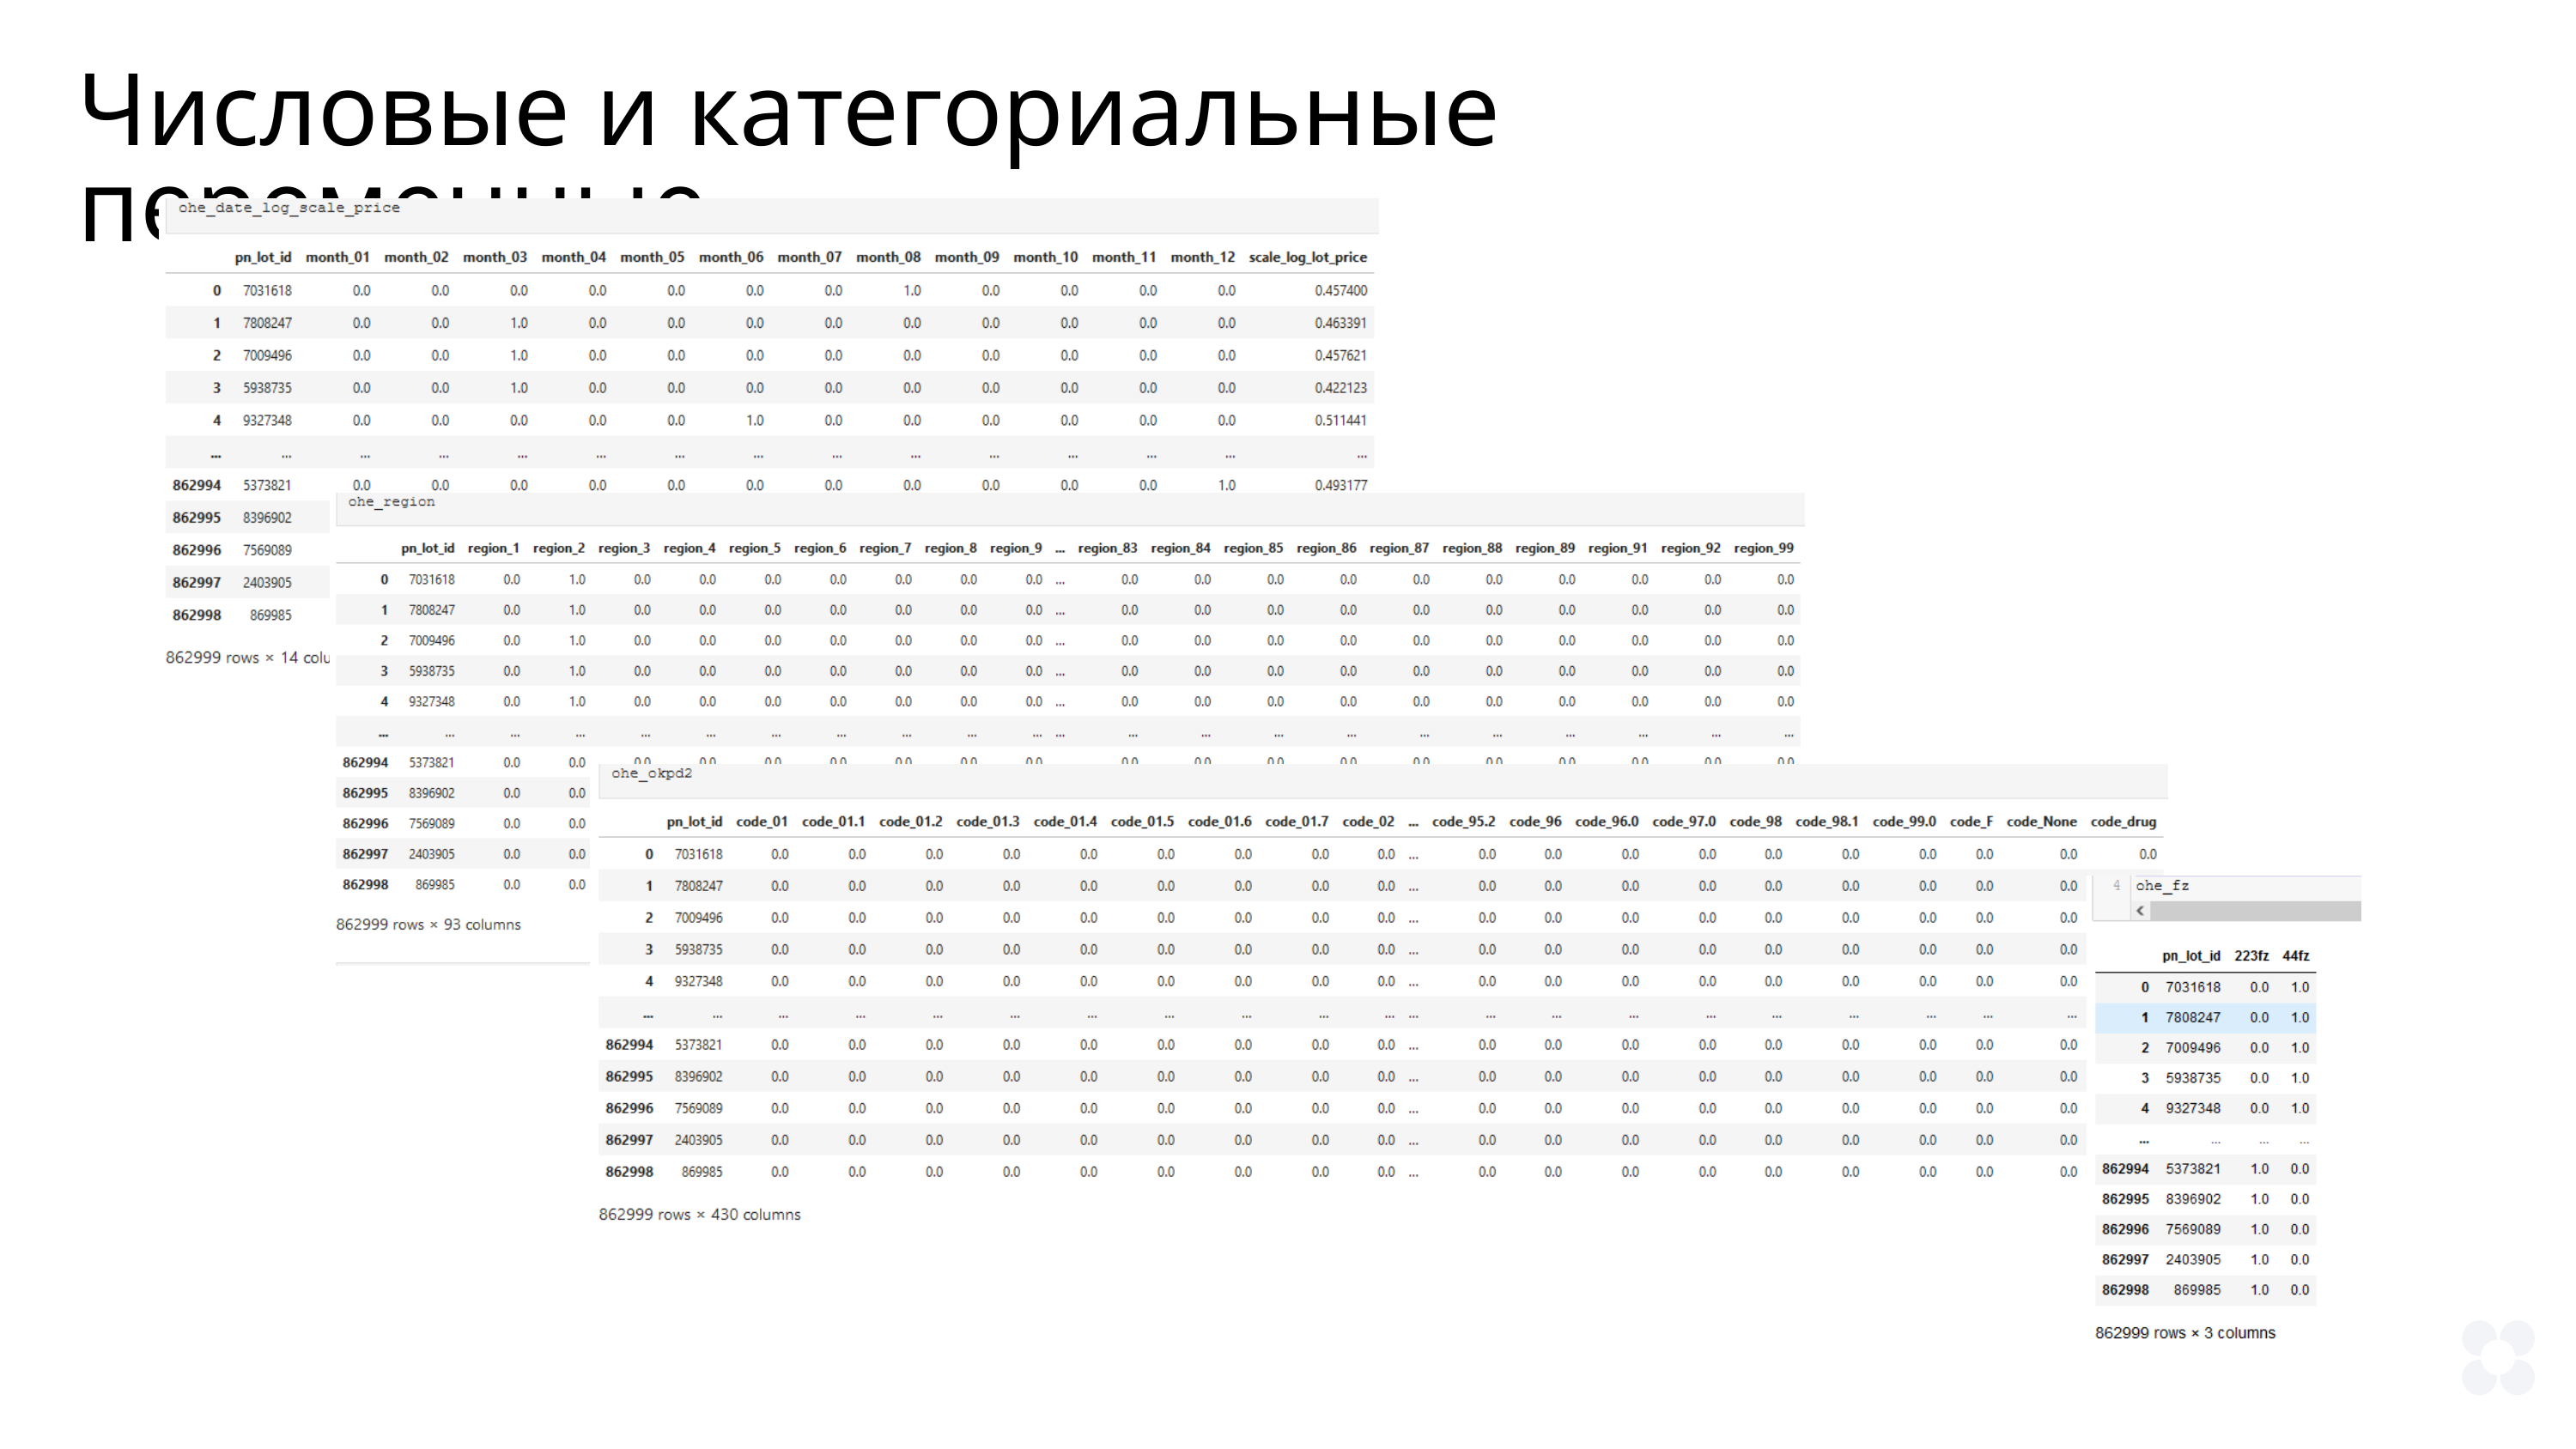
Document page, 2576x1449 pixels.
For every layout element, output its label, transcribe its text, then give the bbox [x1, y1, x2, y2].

text_box Числовые и категориальные переменные [77, 69, 2154, 278]
picture [159, 198, 2361, 1349]
